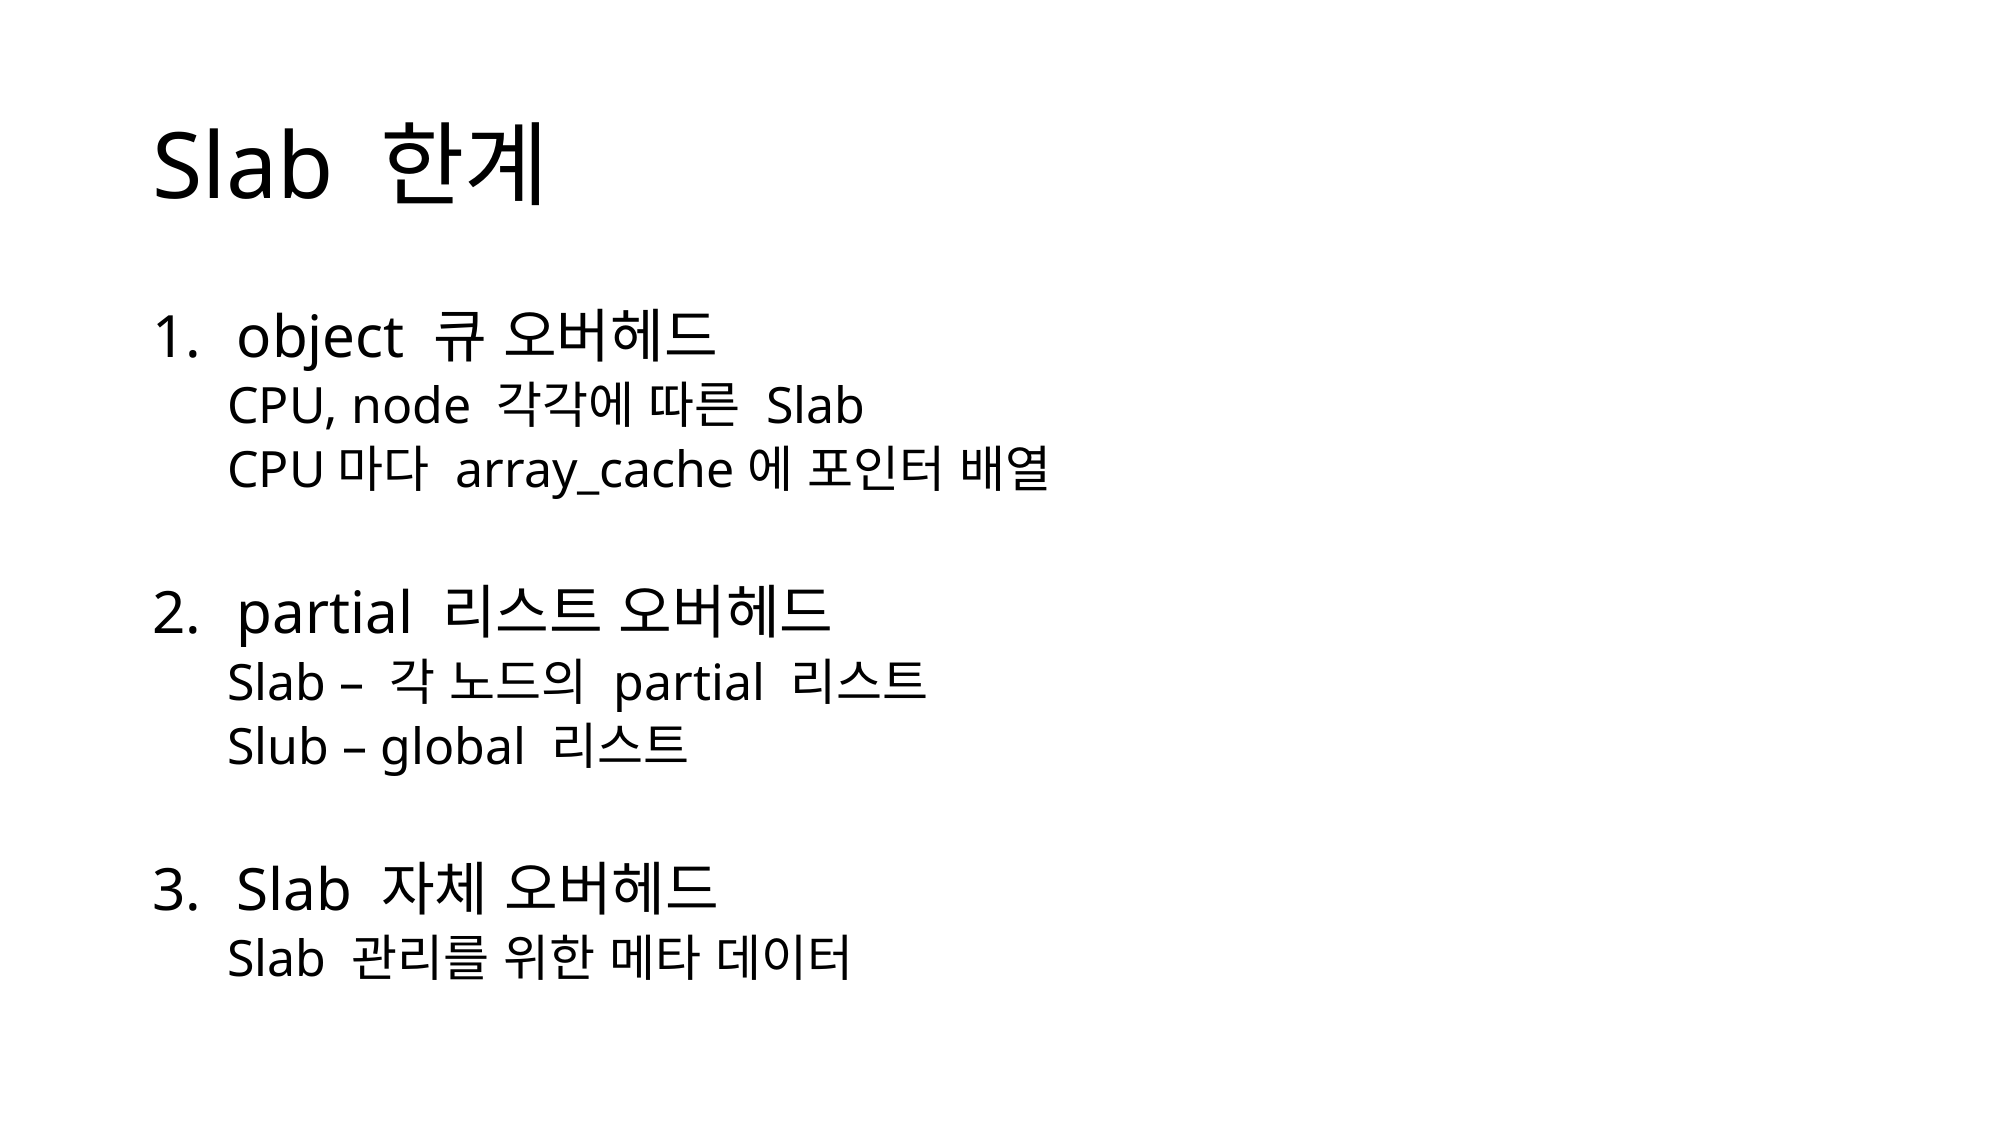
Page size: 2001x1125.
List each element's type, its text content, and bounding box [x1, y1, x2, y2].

title Slab 한계 [137, 59, 1863, 278]
list object 큐 오버헤드 CPU, node 각각에 따른 Slab CPU마다 array_cache에 포인터 배열 partial 리스트 오버헤드 Slab – 각 노드의 partial 리스트 Slub – global 리스트 Slab 자체 오버헤드 Slab 관리를 위한 메타 데이터 [137, 299, 1863, 1014]
